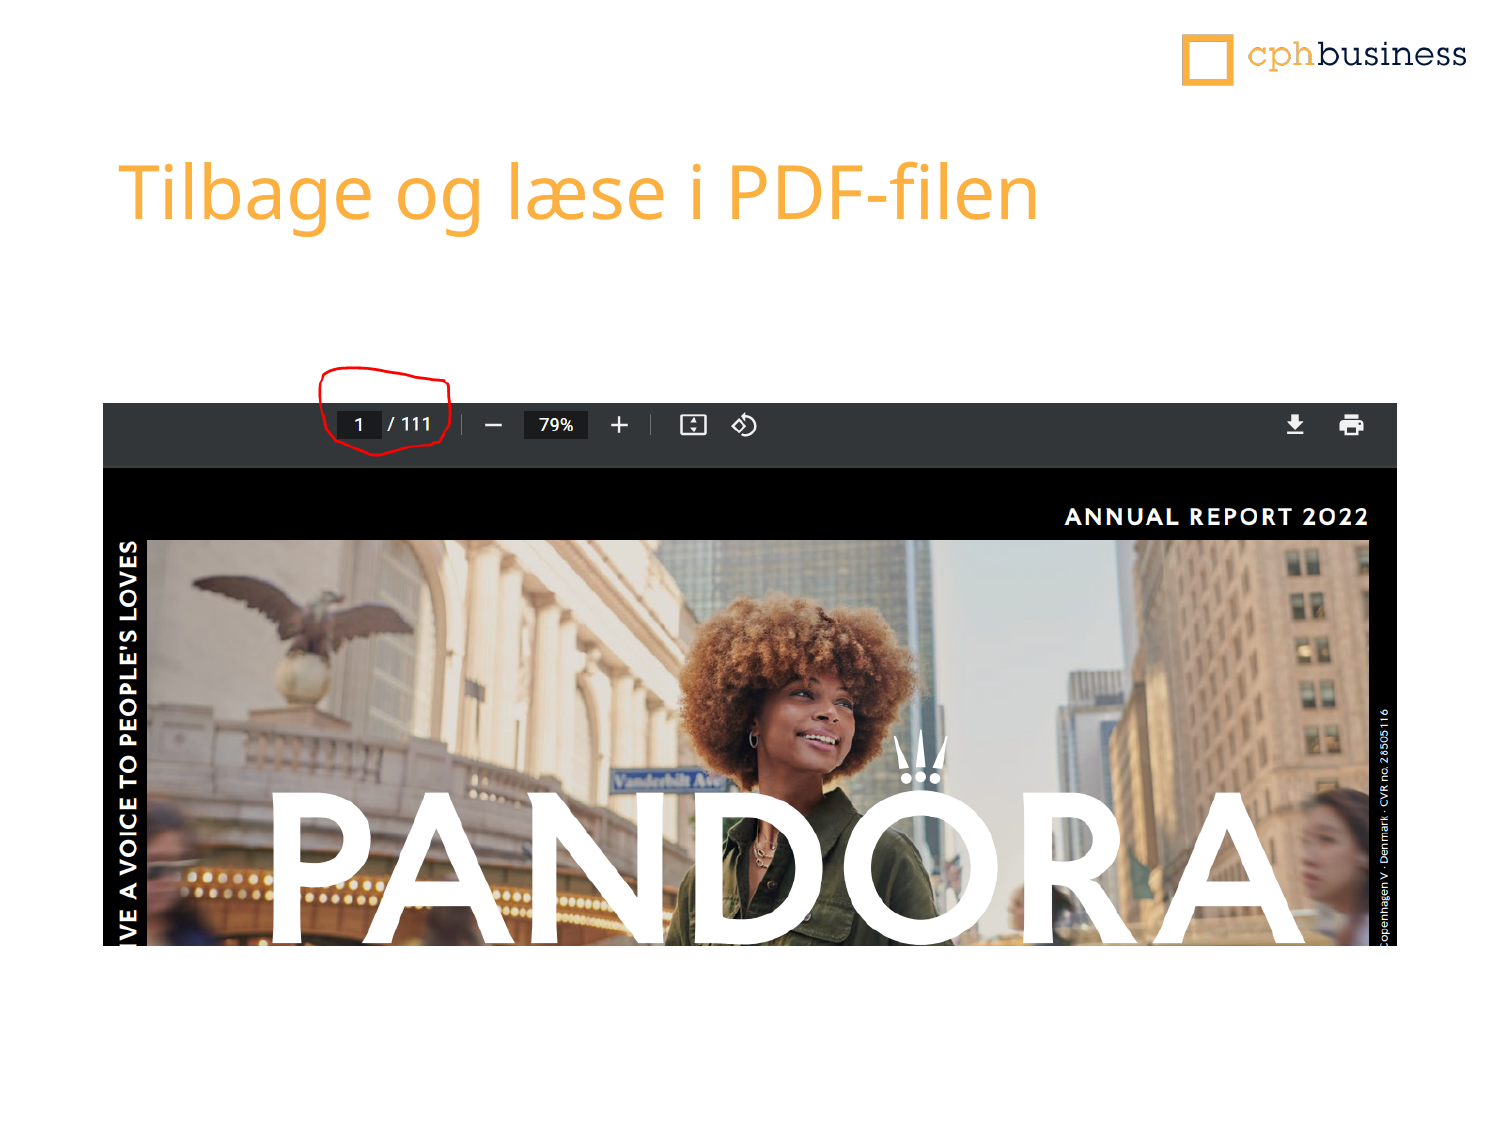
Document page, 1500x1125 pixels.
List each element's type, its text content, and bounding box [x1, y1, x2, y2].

picture [1131, 0, 1500, 137]
title Tilbage og læse i PDF-filen [103, 112, 1397, 278]
picture [103, 366, 1397, 946]
